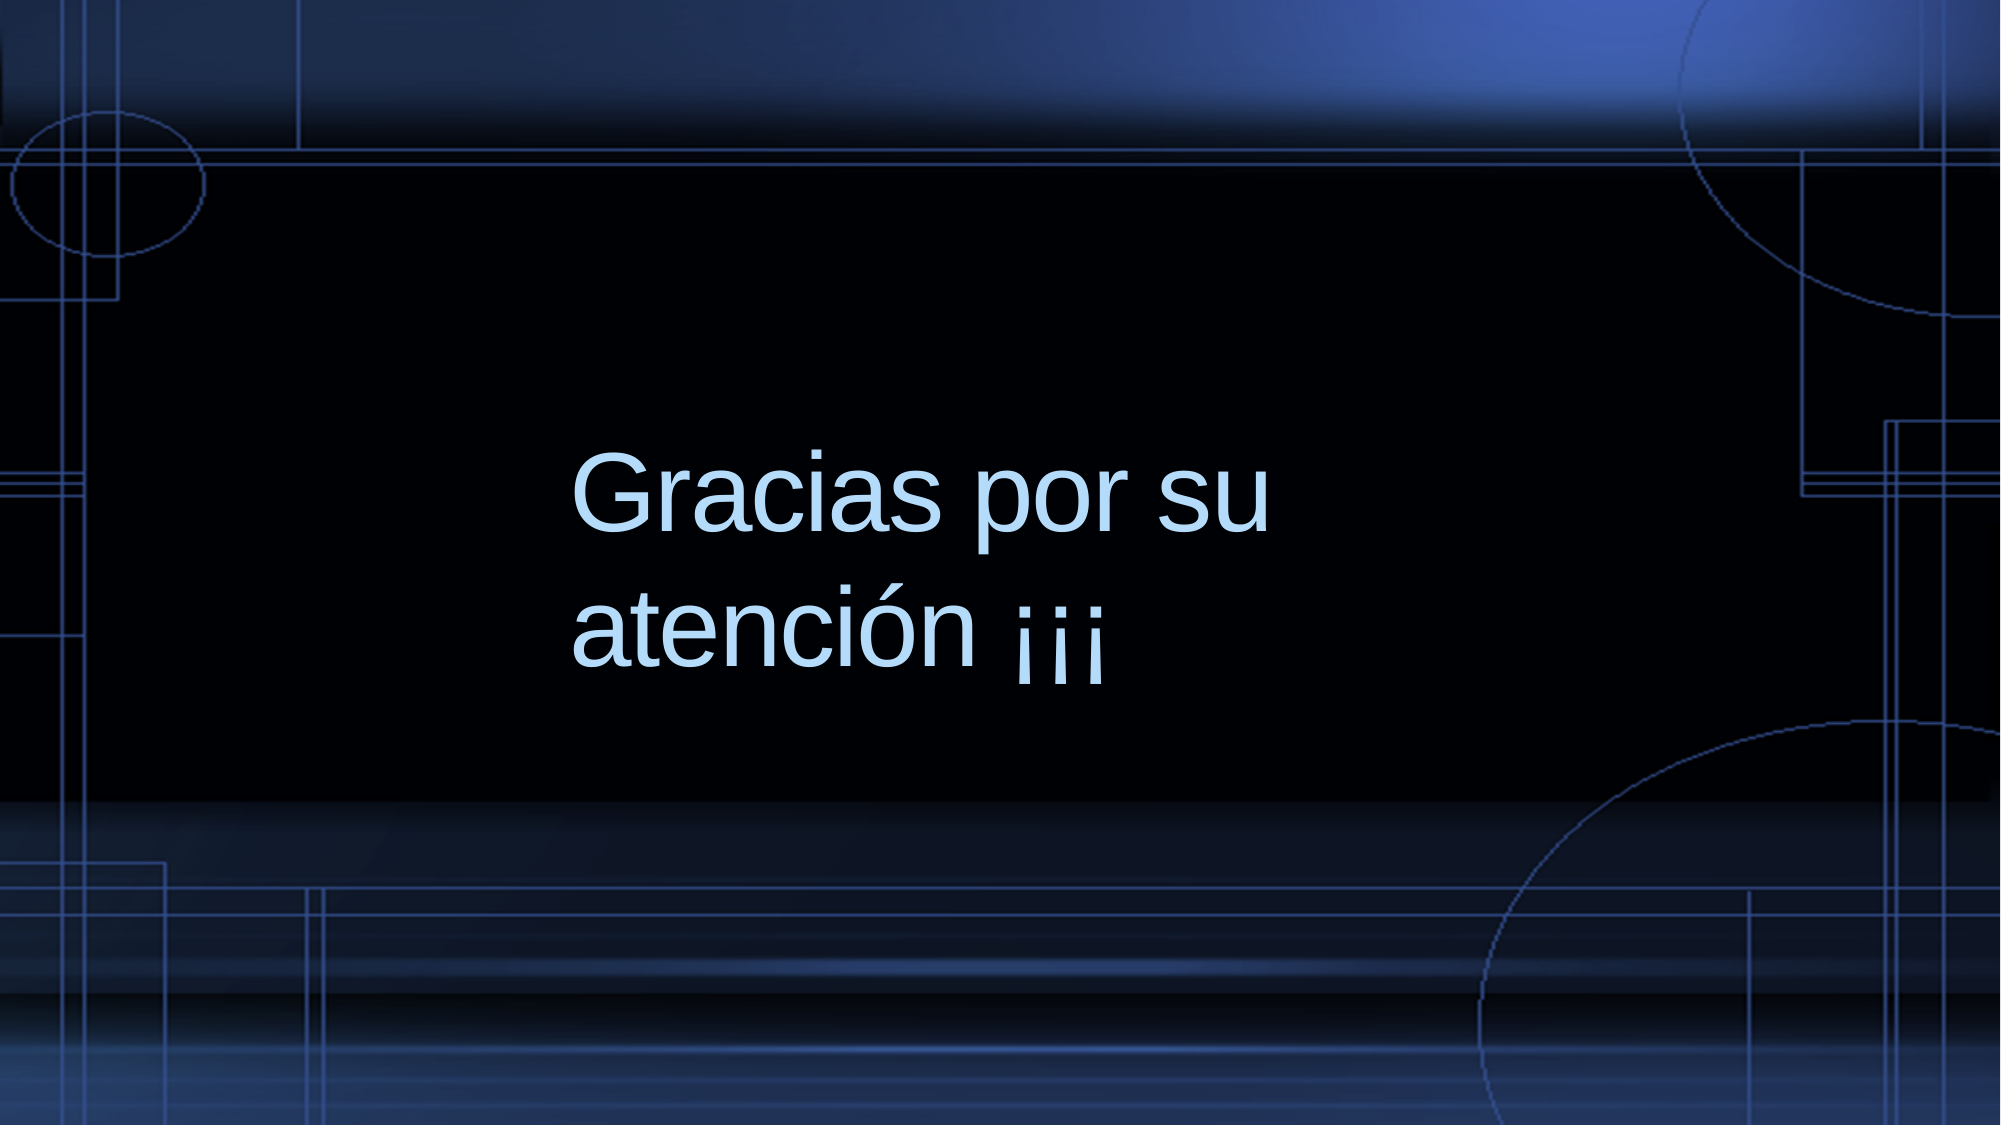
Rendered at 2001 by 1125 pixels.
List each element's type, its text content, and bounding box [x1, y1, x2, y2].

picture [0, 0, 2001, 1125]
title Gracias por su atención ¡¡¡ [554, 411, 1563, 768]
